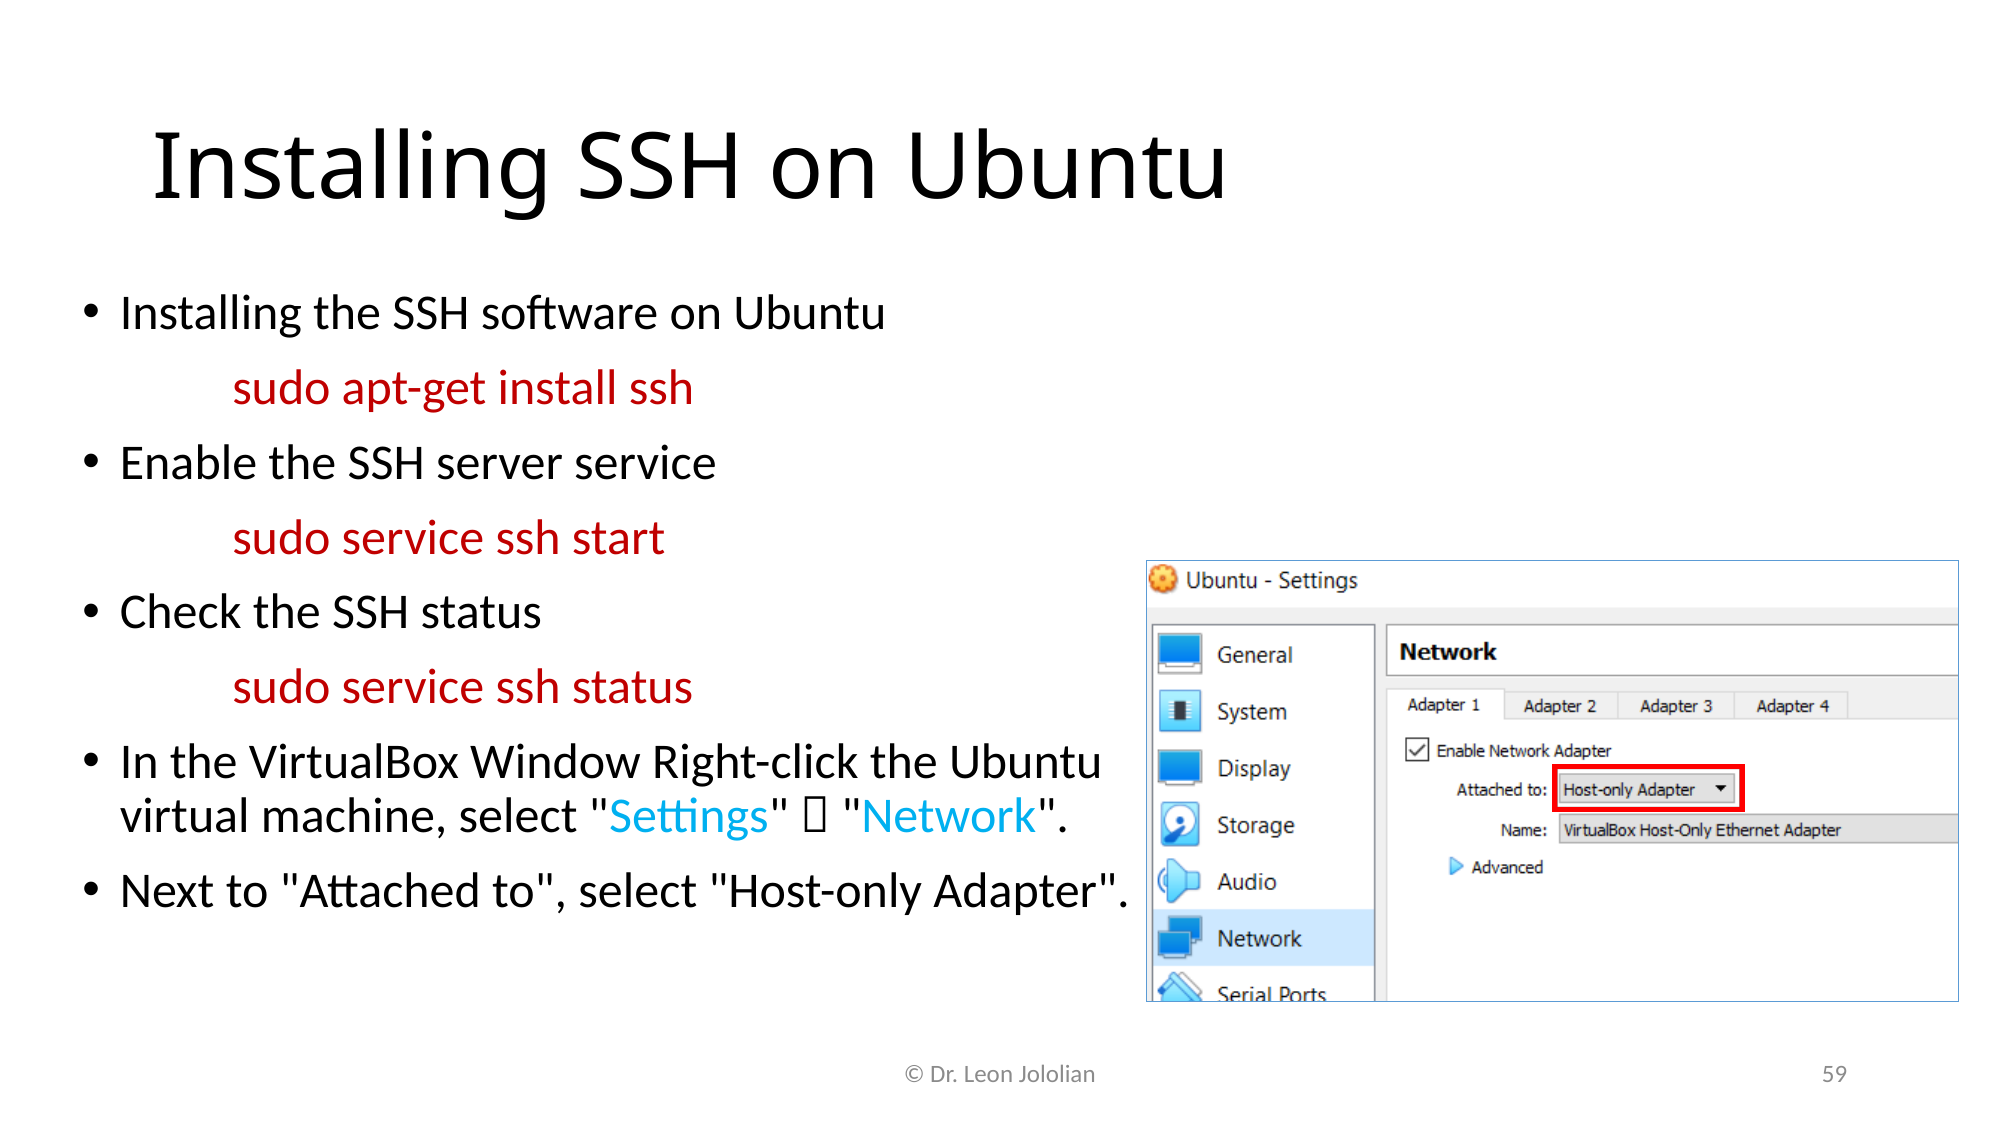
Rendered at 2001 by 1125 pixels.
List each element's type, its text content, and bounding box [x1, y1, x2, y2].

title Installing SSH on Ubuntu [137, 59, 1863, 278]
footer © Dr. Leon Jololian [662, 1042, 1338, 1103]
list Installing the SSH software on Ubuntu sudo apt-get install ssh Enable the SSH server service sudo service ssh start Check the SSH status sudo service ssh status In the VirtualBox Window Right-click the Ubuntu virtual machine, select "Settings"  "Network". Next to "Attached to", select "Host-only Adapter". [67, 279, 1203, 1015]
slide_number 59 [1412, 1042, 1863, 1103]
picture [1146, 560, 1959, 1002]
